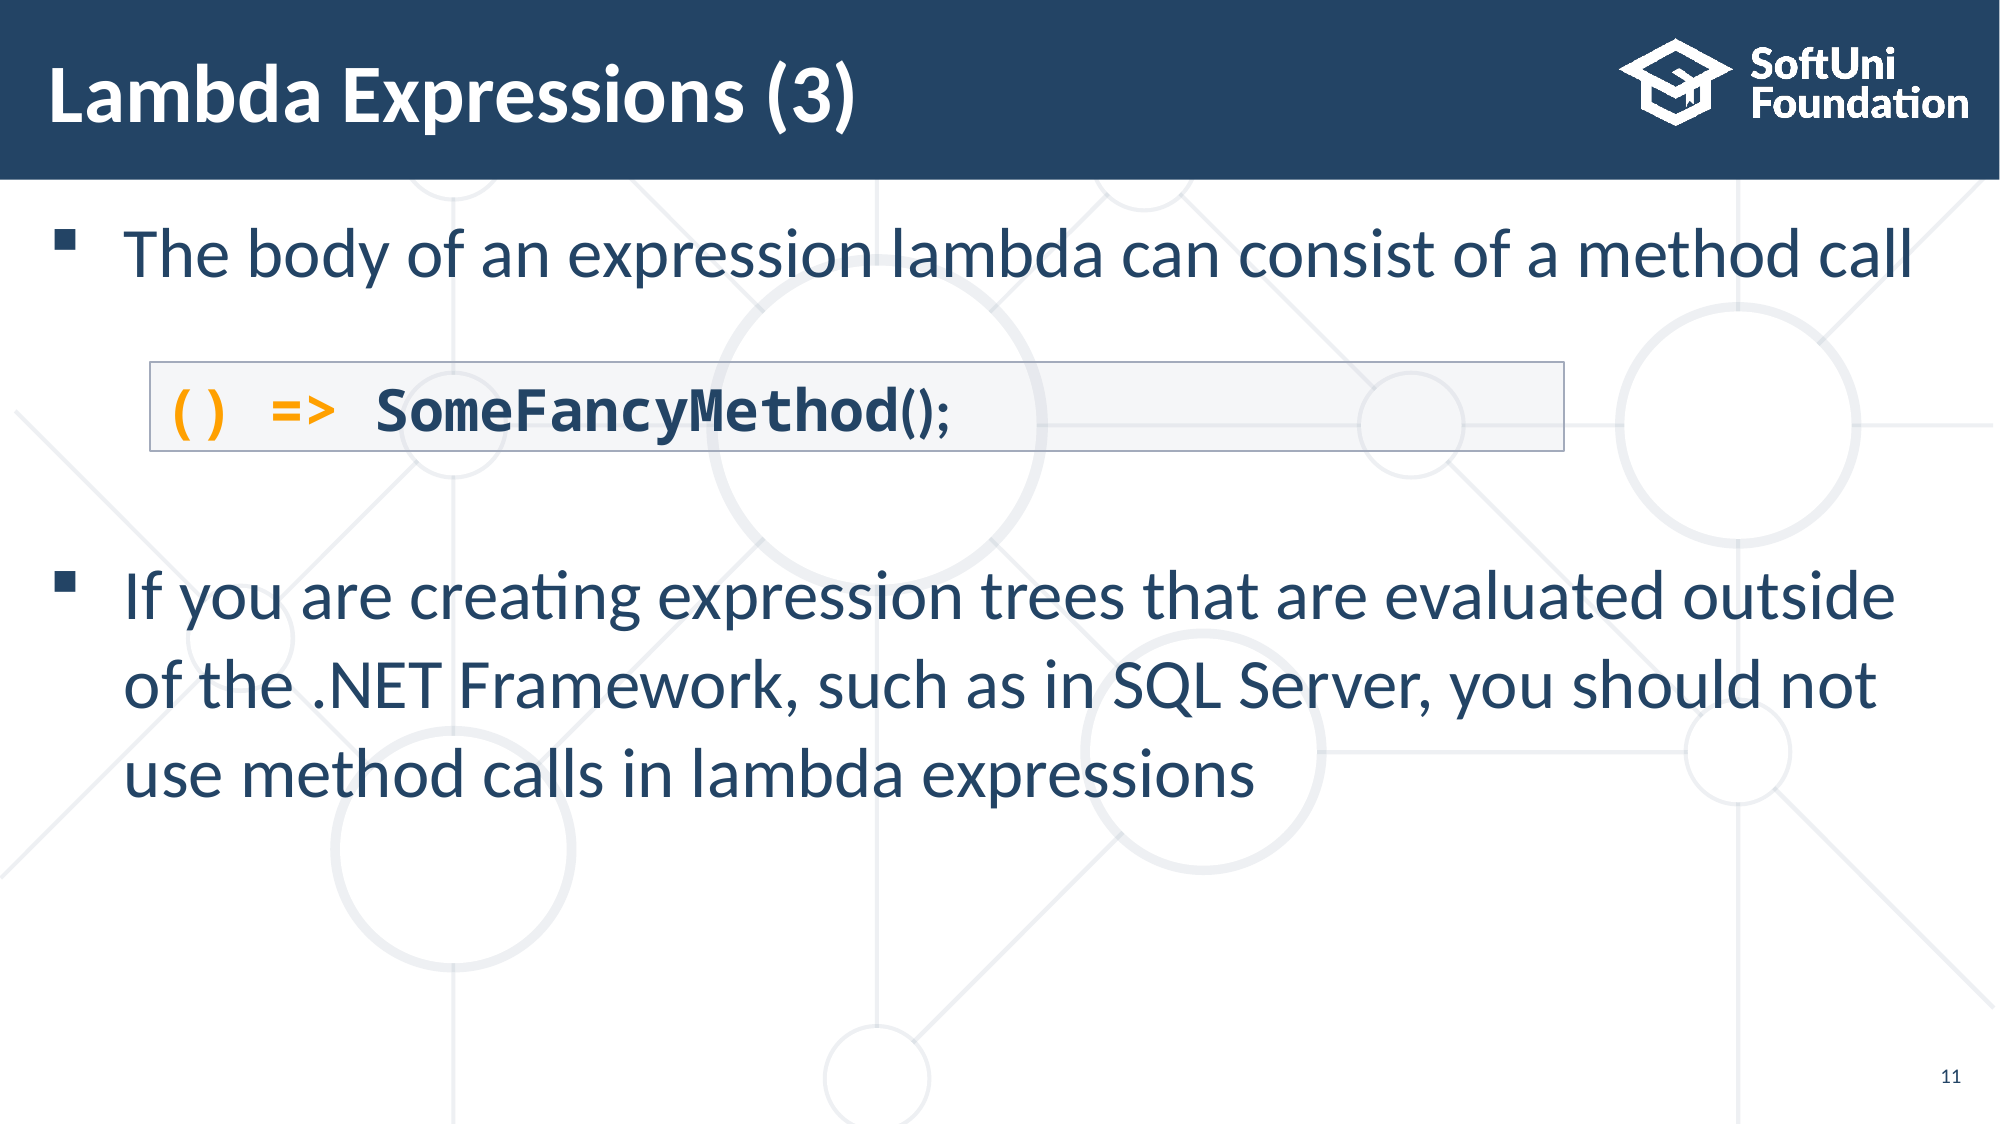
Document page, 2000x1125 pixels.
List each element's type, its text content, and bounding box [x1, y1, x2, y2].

text_box () => SomeFancyMethod(); [149, 362, 1564, 451]
picture [1618, 38, 1968, 126]
list The body of an expression lambda can consist of a method call If you are creating expression trees that are evaluated outside of the .NET Framework, such as in SQL Server, you should not use method calls in lambda expressions [31, 196, 1970, 1050]
slide_number 11 [1896, 1049, 1968, 1101]
title Lambda Expressions (3) [31, 16, 1591, 162]
